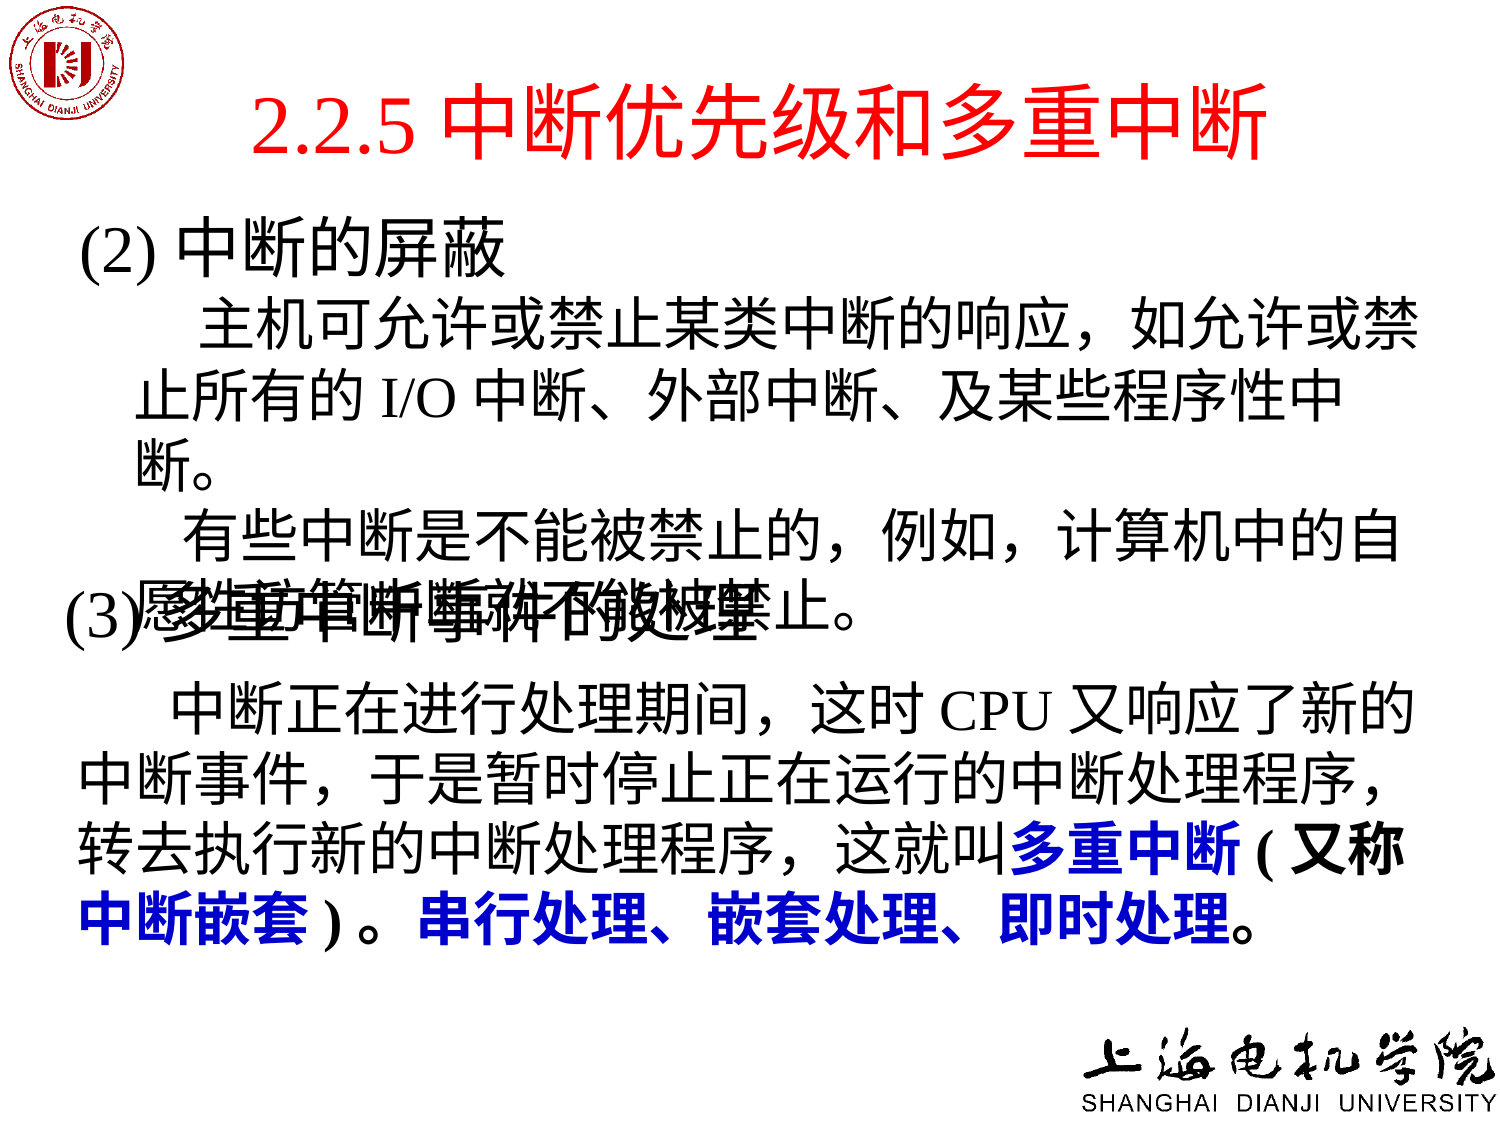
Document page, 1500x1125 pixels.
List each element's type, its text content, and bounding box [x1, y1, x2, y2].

title 2.2.5中断优先级和多重中断 [76, 54, 1465, 165]
text_box 主机可允许或禁止某类中断的响应，如允许或禁止所有的I/O中断、外部中断、及某些程序性中断。 有些中断是不能被禁止的，例如，计算机中的自愿性访管中断就不能被禁止。 [76, 278, 1448, 639]
text_box (3)多重中断事件的处理 [64, 570, 1415, 651]
picture [1079, 1023, 1500, 1114]
text_box 中断正在进行处理期间，这时CPU又响应了新的中断事件，于是暂时停止正在运行的中断处理程序，转去执行新的中断处理程序，这就叫多重中断(又称中断嵌套)。串行处理、嵌套处理、即时处理。 [76, 672, 1448, 953]
list (2)中断的屏蔽 [64, 198, 1415, 279]
picture [9, 6, 124, 120]
